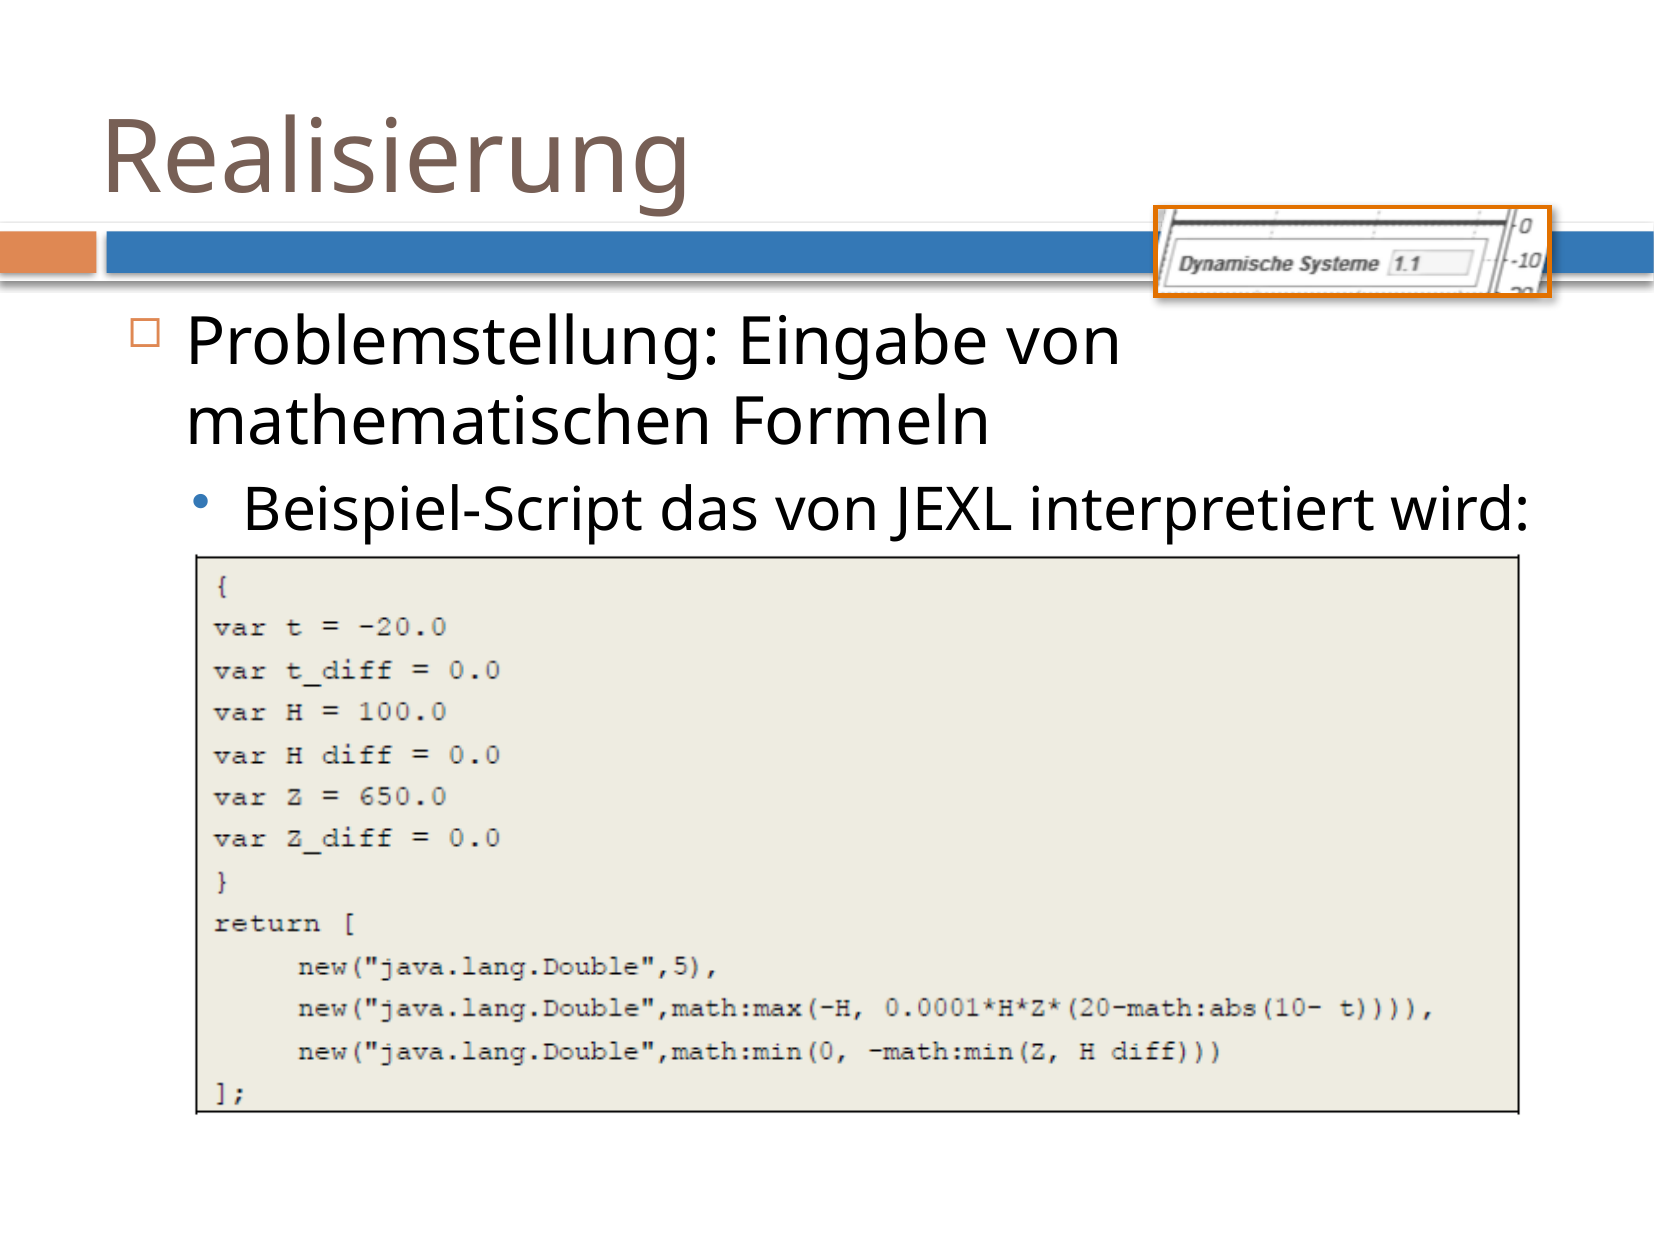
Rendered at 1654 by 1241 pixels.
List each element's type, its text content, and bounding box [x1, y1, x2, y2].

list Problemstellung: Eingabe von mathematischen Formeln Beispiel-Script das von JEXL interpretiert wird: [110, 289, 1586, 1103]
picture [188, 548, 1525, 1117]
text_box Realisierung [82, 49, 1571, 257]
picture [1158, 257, 1547, 289]
